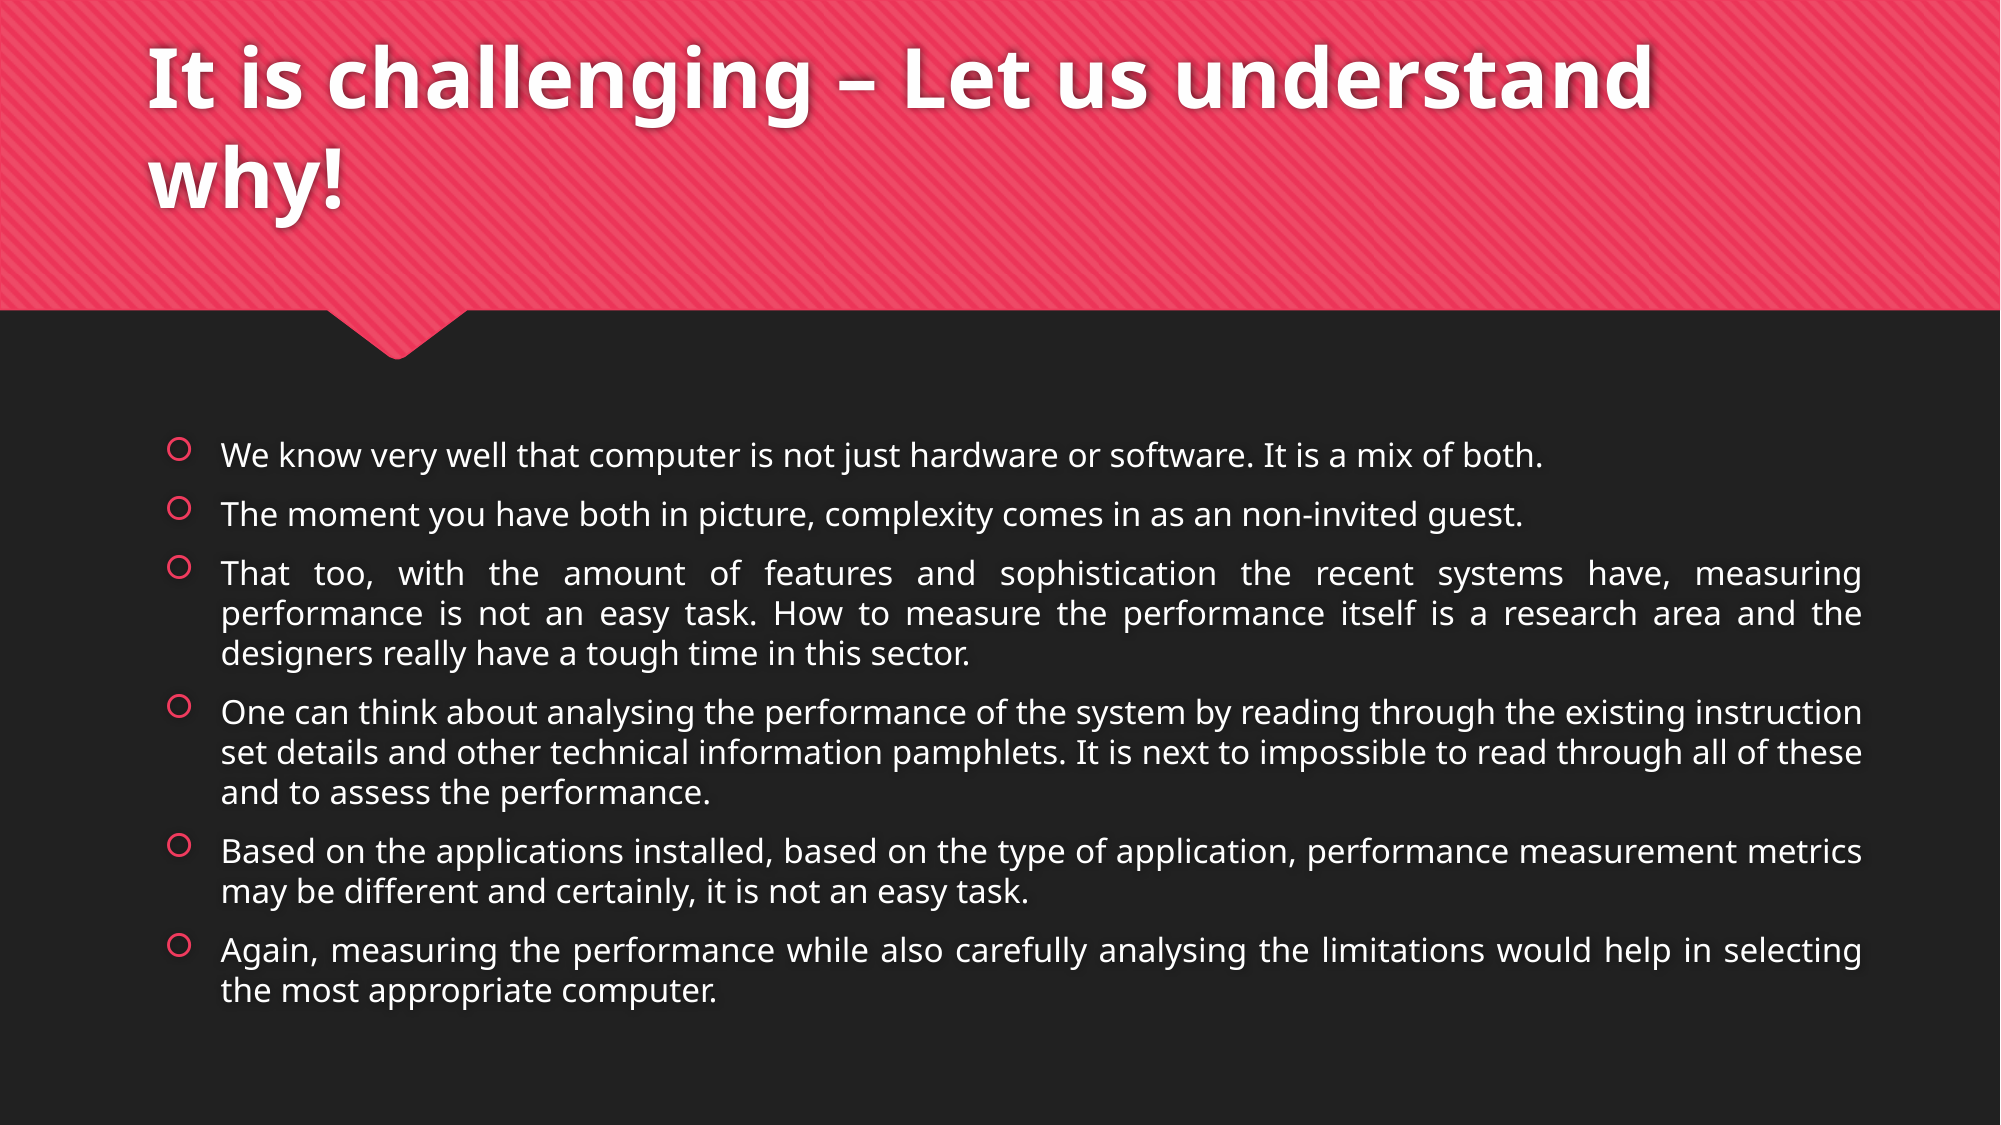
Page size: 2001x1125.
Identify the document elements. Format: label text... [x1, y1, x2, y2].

list We know very well that computer is not just hardware or software. It is a mix of both. The moment you have both in picture, complexity comes in as an non-invited guest. That too, with the amount of features and sophistication the recent systems have, measuring performance is not an easy task. How to measure the performance itself is a research area and the designers really have a tough time in this sector. One can think about analysing the performance of the system by reading through the existing instruction set details and other technical information pamphlets. It is next to impossible to read through all of these and to assess the performance. Based on the applications installed, based on the type of application, performance measurement metrics may be different and certainly, it is not an easy task. Again, measuring the performance while also carefully analysing the limitations would help in selecting the most appropriate computer. [149, 381, 1881, 1062]
title It is challenging – Let us understand why! [132, 73, 1868, 233]
